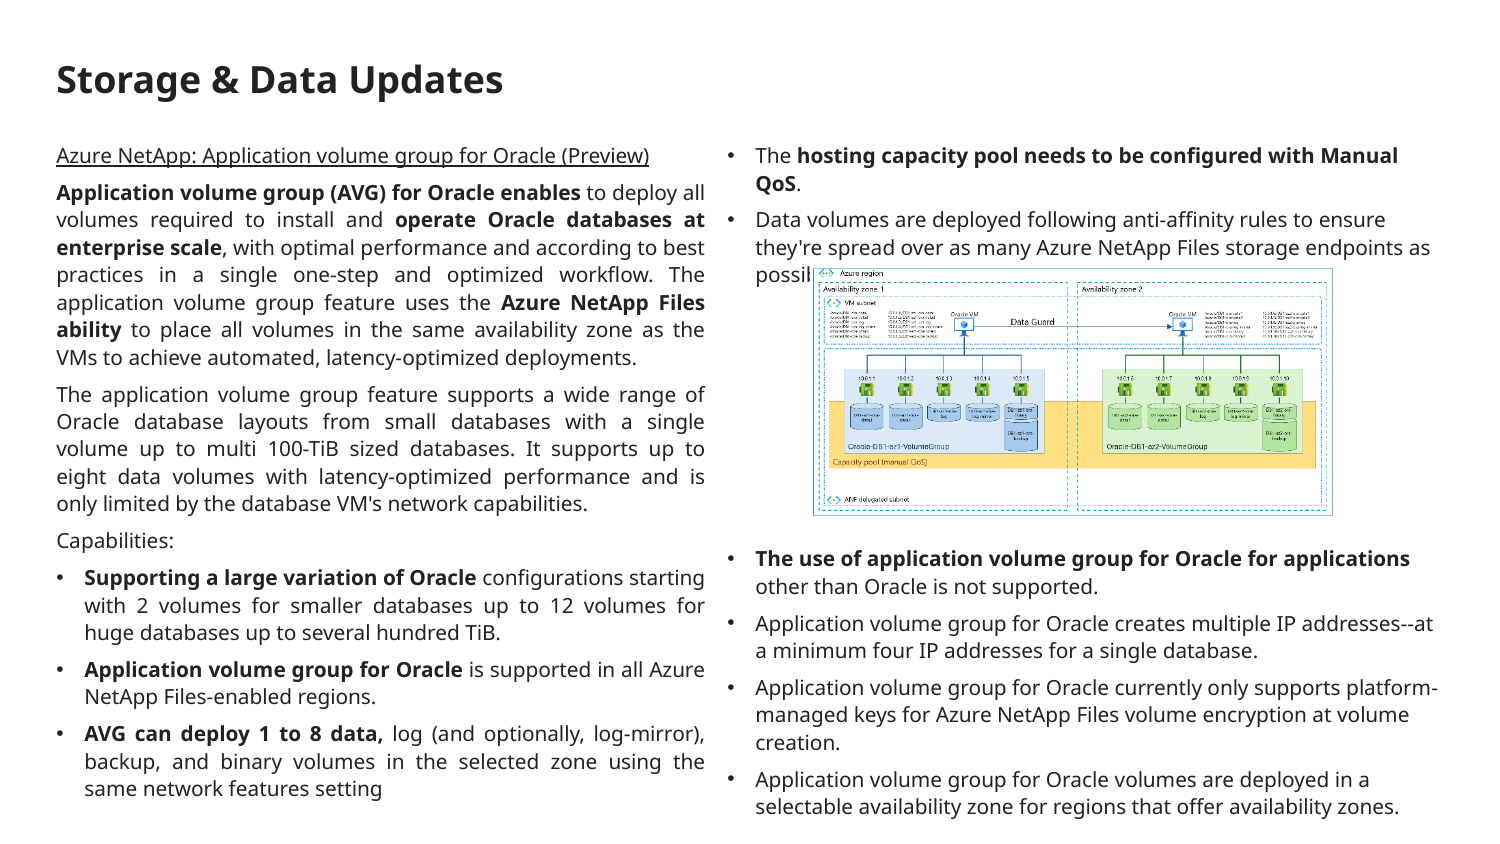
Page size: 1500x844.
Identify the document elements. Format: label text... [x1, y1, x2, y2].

title Storage & Data Updates [56, 56, 1444, 113]
text_box The use of application volume group for Oracle for applications other than Oracle is not supported. Application volume group for Oracle creates multiple IP addresses--at a minimum four IP addresses for a single database. Application volume group for Oracle currently only supports platform-managed keys for Azure NetApp Files volume encryption at volume creation. Application volume group for Oracle volumes are deployed in a selectable availability zone for regions that offer availability zones. [727, 543, 1444, 819]
list Azure NetApp: Application volume group for Oracle (Preview) Application volume group (AVG) for Oracle enables to deploy all volumes required to install and operate Oracle databases at enterprise scale, with optimal performance and according to best practices in a single one-step and optimized workflow. The application volume group feature uses the Azure NetApp Files ability to place all volumes in the same availability zone as the VMs to achieve automated, latency-optimized deployments. The application volume group feature supports a wide range of Oracle database layouts from small databases with a single volume up to multi 100-TiB sized databases. It supports up to eight data volumes with latency-optimized performance and is only limited by the database VM's network capabilities. Capabilities: Supporting a large variation of Oracle configurations starting with 2 volumes for smaller databases up to 12 volumes for huge databases up to several hundred TiB. Application volume group for Oracle is supported in all Azure NetApp Files-enabled regions. AVG can deploy 1 to 8 data, log (and optionally, log-mirror), backup, and binary volumes in the selected zone using the same network features setting [56, 140, 706, 796]
list The hosting capacity pool needs to be configured with Manual QoS. Data volumes are deployed following anti-affinity rules to ensure they're spread over as many Azure NetApp Files storage endpoints as possible in the selected zone [727, 140, 1444, 254]
picture [810, 264, 1335, 518]
